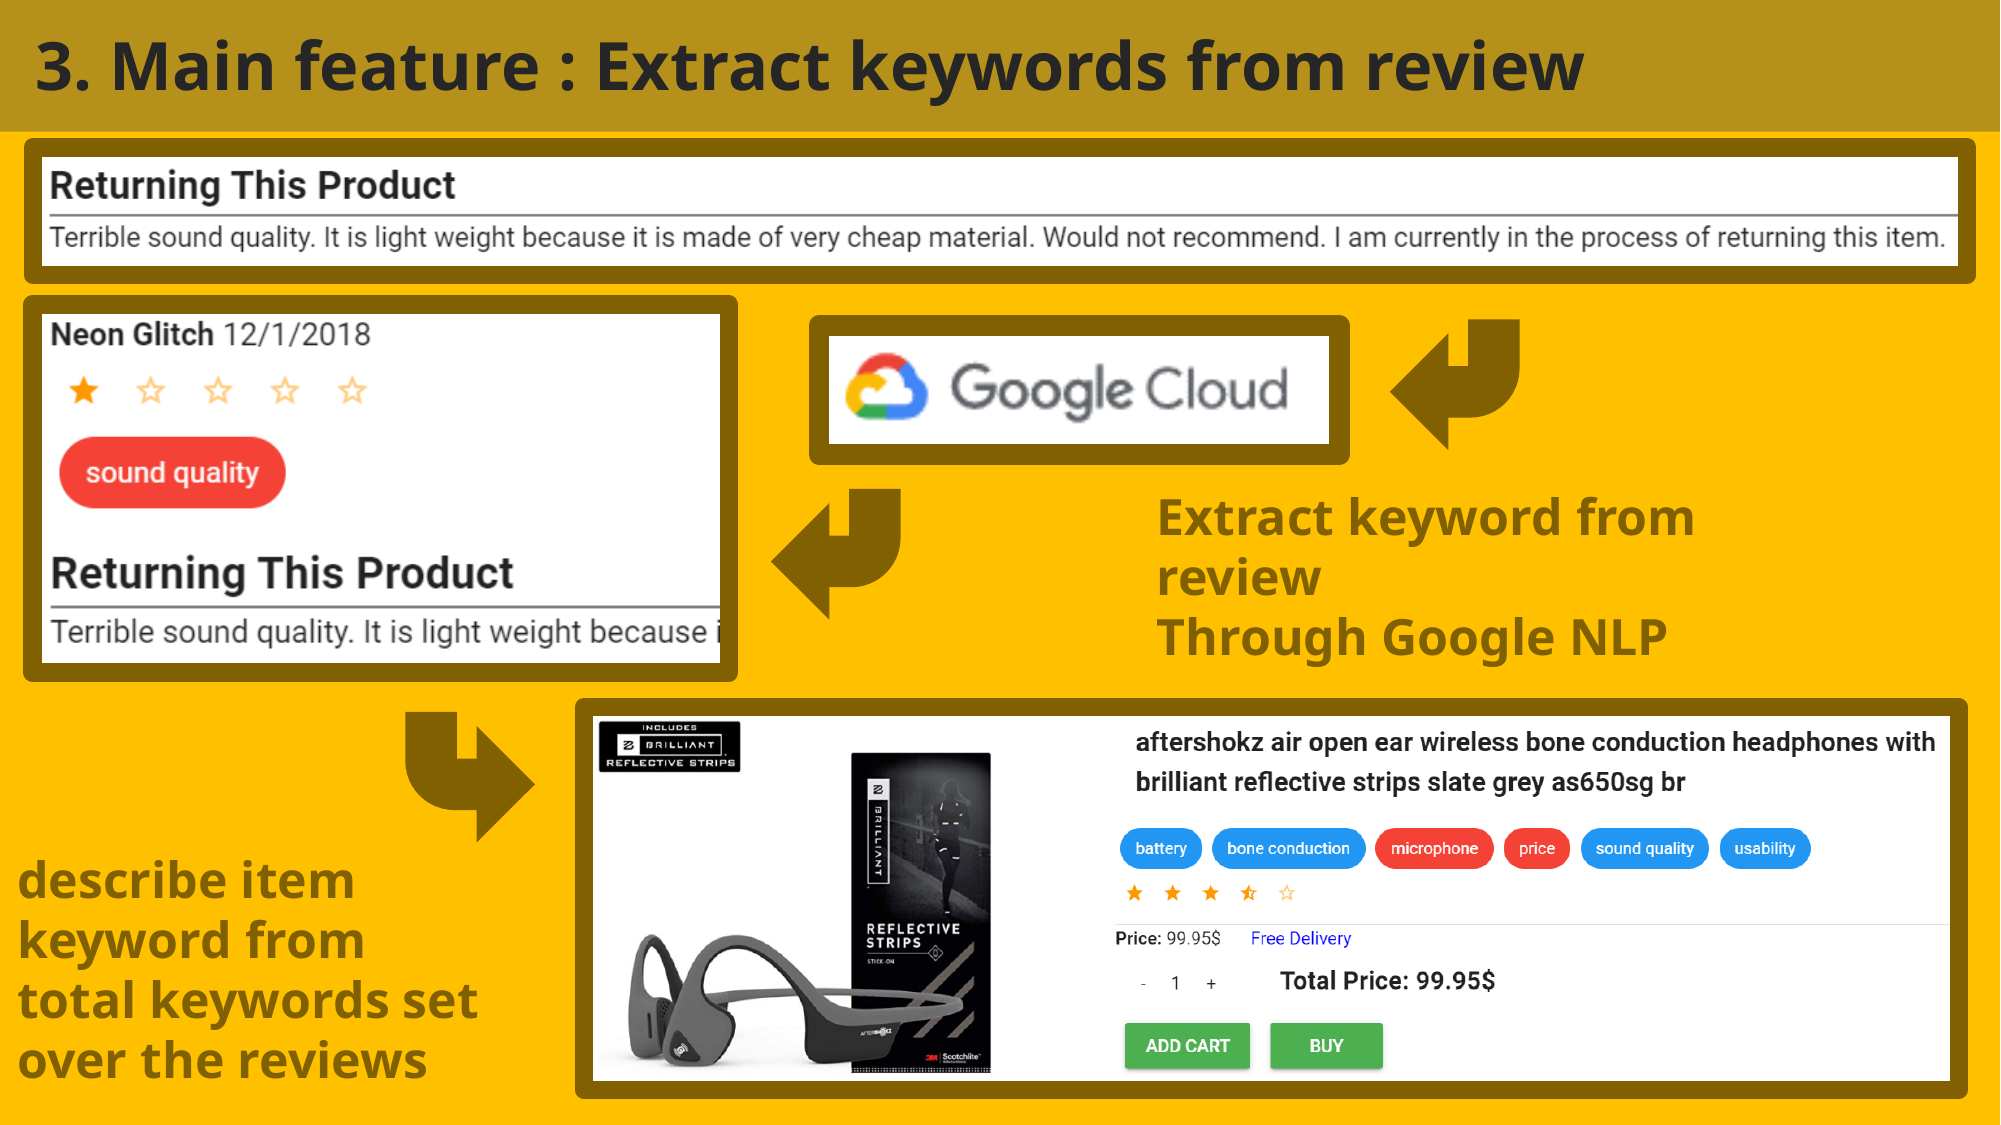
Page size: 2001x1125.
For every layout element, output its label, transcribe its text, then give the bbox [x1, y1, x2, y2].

text_box describe item keyword from total keywords set over the reviews [2, 841, 593, 1097]
text_box [1411, 334, 1505, 413]
picture [41, 314, 720, 664]
picture [828, 335, 1330, 445]
picture [41, 156, 1959, 266]
text_box 3. Main feature : Extract keywords from review [20, 15, 1658, 111]
text_box [0, 0, 2000, 133]
text_box [792, 504, 886, 583]
picture [592, 715, 1950, 1082]
text_box Extract keyword from review Through Google NLP [1141, 478, 1866, 674]
text_box [420, 727, 514, 806]
